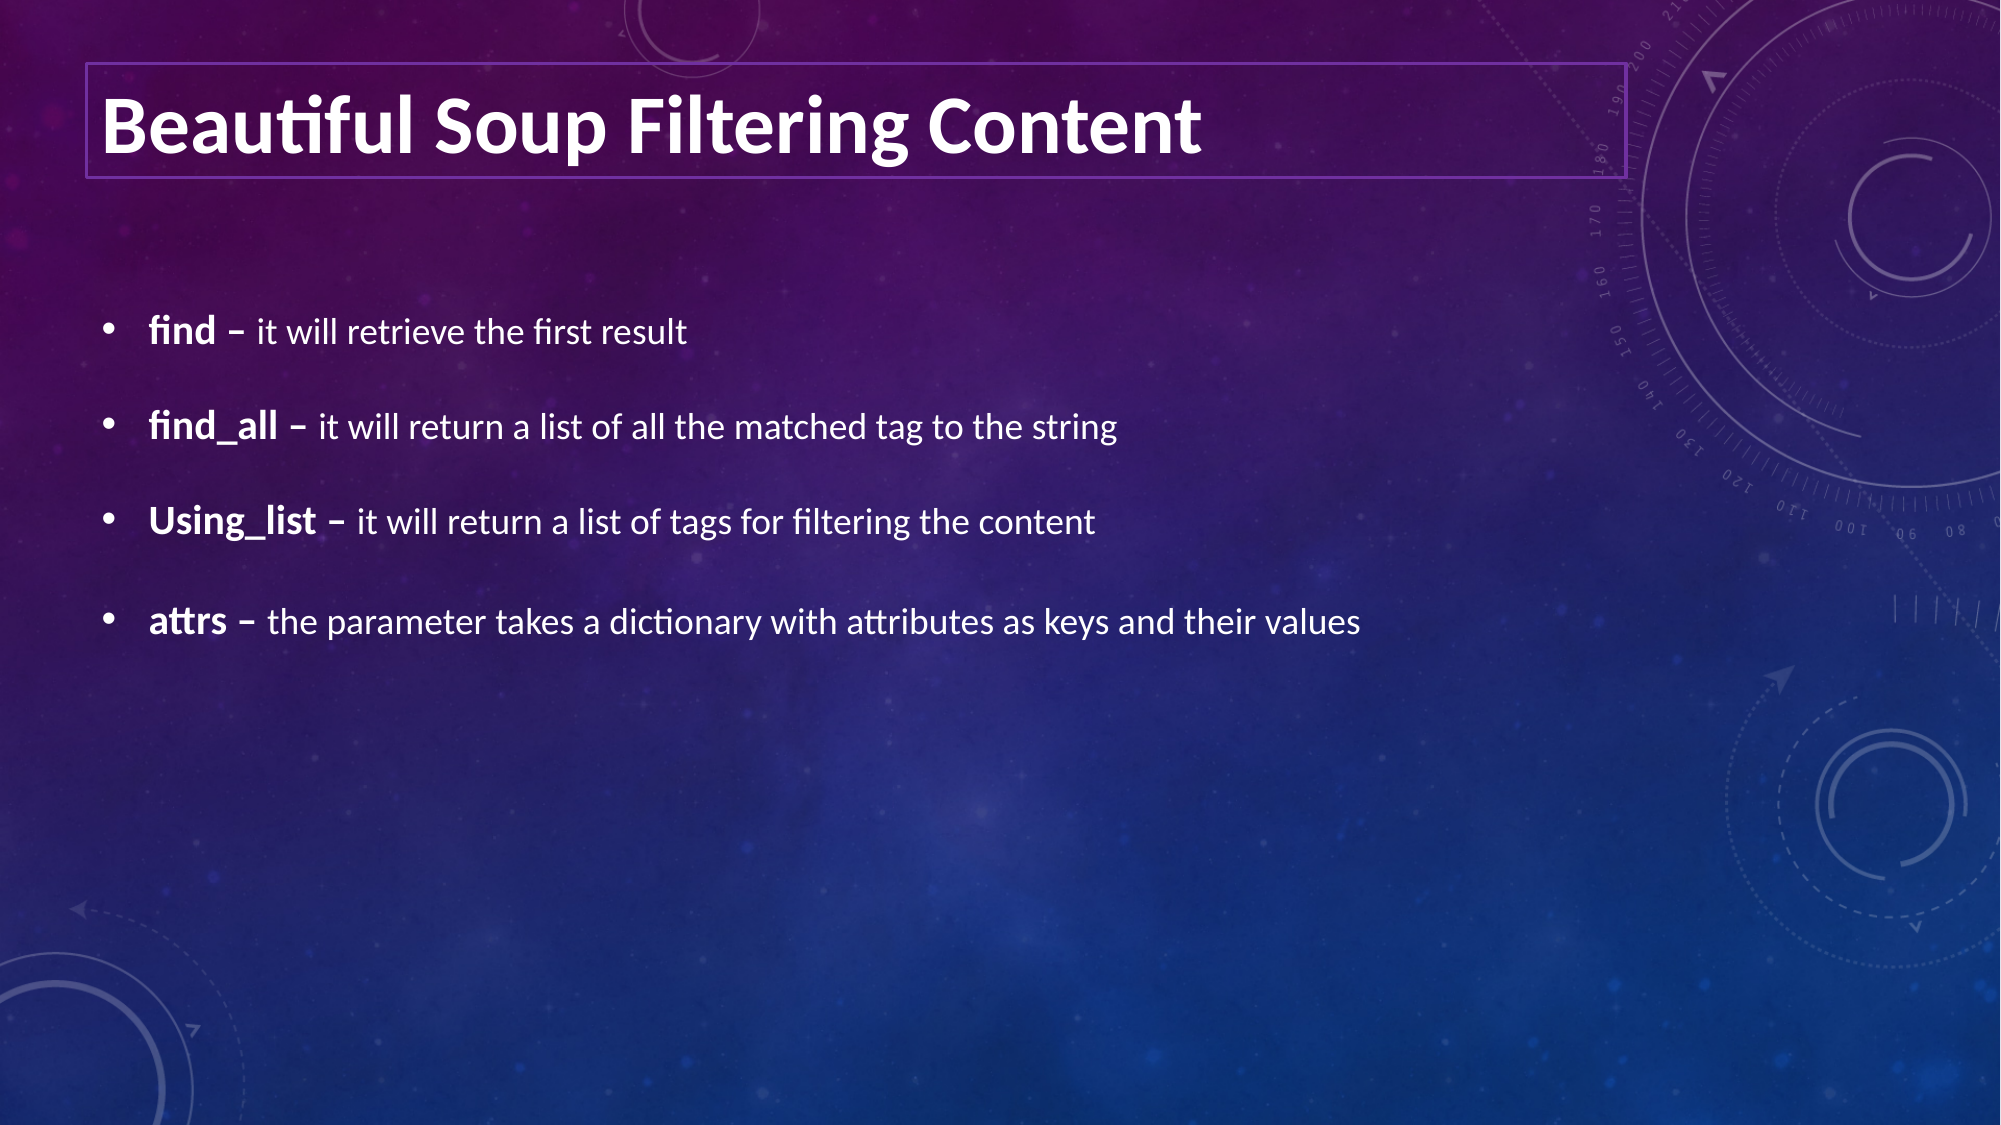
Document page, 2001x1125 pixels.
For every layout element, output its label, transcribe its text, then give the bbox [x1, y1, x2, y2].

text_box Beautiful Soup Filtering Content [86, 63, 1627, 178]
picture [0, 0, 2001, 1125]
text_box find – it will retrieve the first result find_all – it will return a list of all the matched tag to the string Using_list – it will return a list of tags for filtering the content attrs – the parameter takes a dictionary with attributes as keys and their values [86, 295, 1483, 696]
